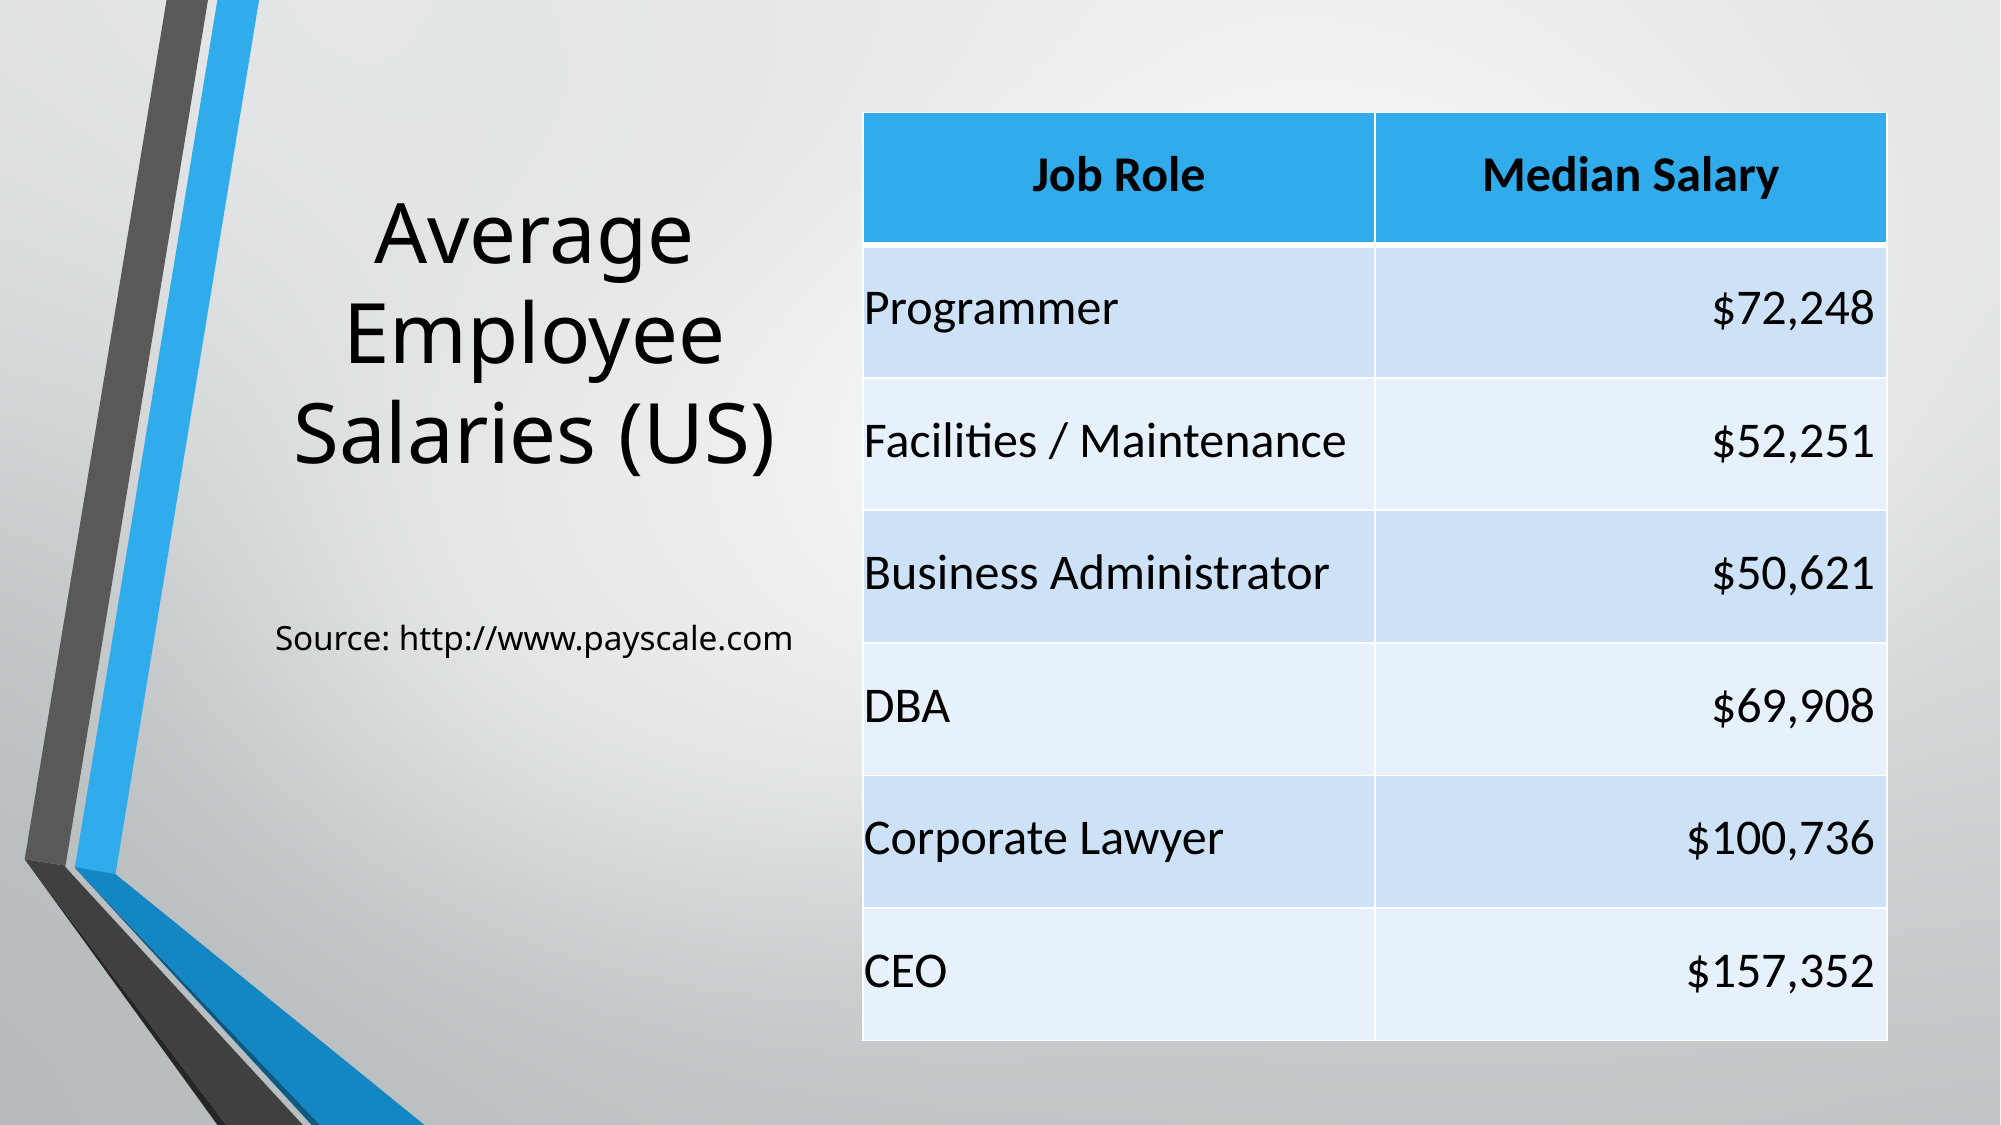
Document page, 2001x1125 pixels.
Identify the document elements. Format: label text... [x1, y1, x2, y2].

table_cell Facilities / Maintenance [864, 379, 1374, 509]
table_cell Programmer [864, 248, 1374, 377]
table_cell $69,908 [1376, 644, 1886, 775]
table_cell $157,352 [1376, 909, 1886, 1040]
table_cell $52,251 [1376, 379, 1886, 509]
table_cell Corporate Lawyer [864, 776, 1374, 907]
table_header Job Role [864, 113, 1374, 242]
list Source: http://www.payscale.com [243, 487, 826, 788]
table_cell Business Administrator [864, 511, 1374, 642]
title Average Employee Salaries (US) [243, 262, 826, 487]
table_cell $50,621 [1376, 511, 1886, 642]
table_cell DBA [864, 644, 1374, 775]
table_cell CEO [864, 909, 1374, 1040]
table_header Median Salary [1376, 113, 1886, 242]
table_cell $72,248 [1376, 248, 1886, 377]
table_cell $100,736 [1376, 776, 1886, 907]
